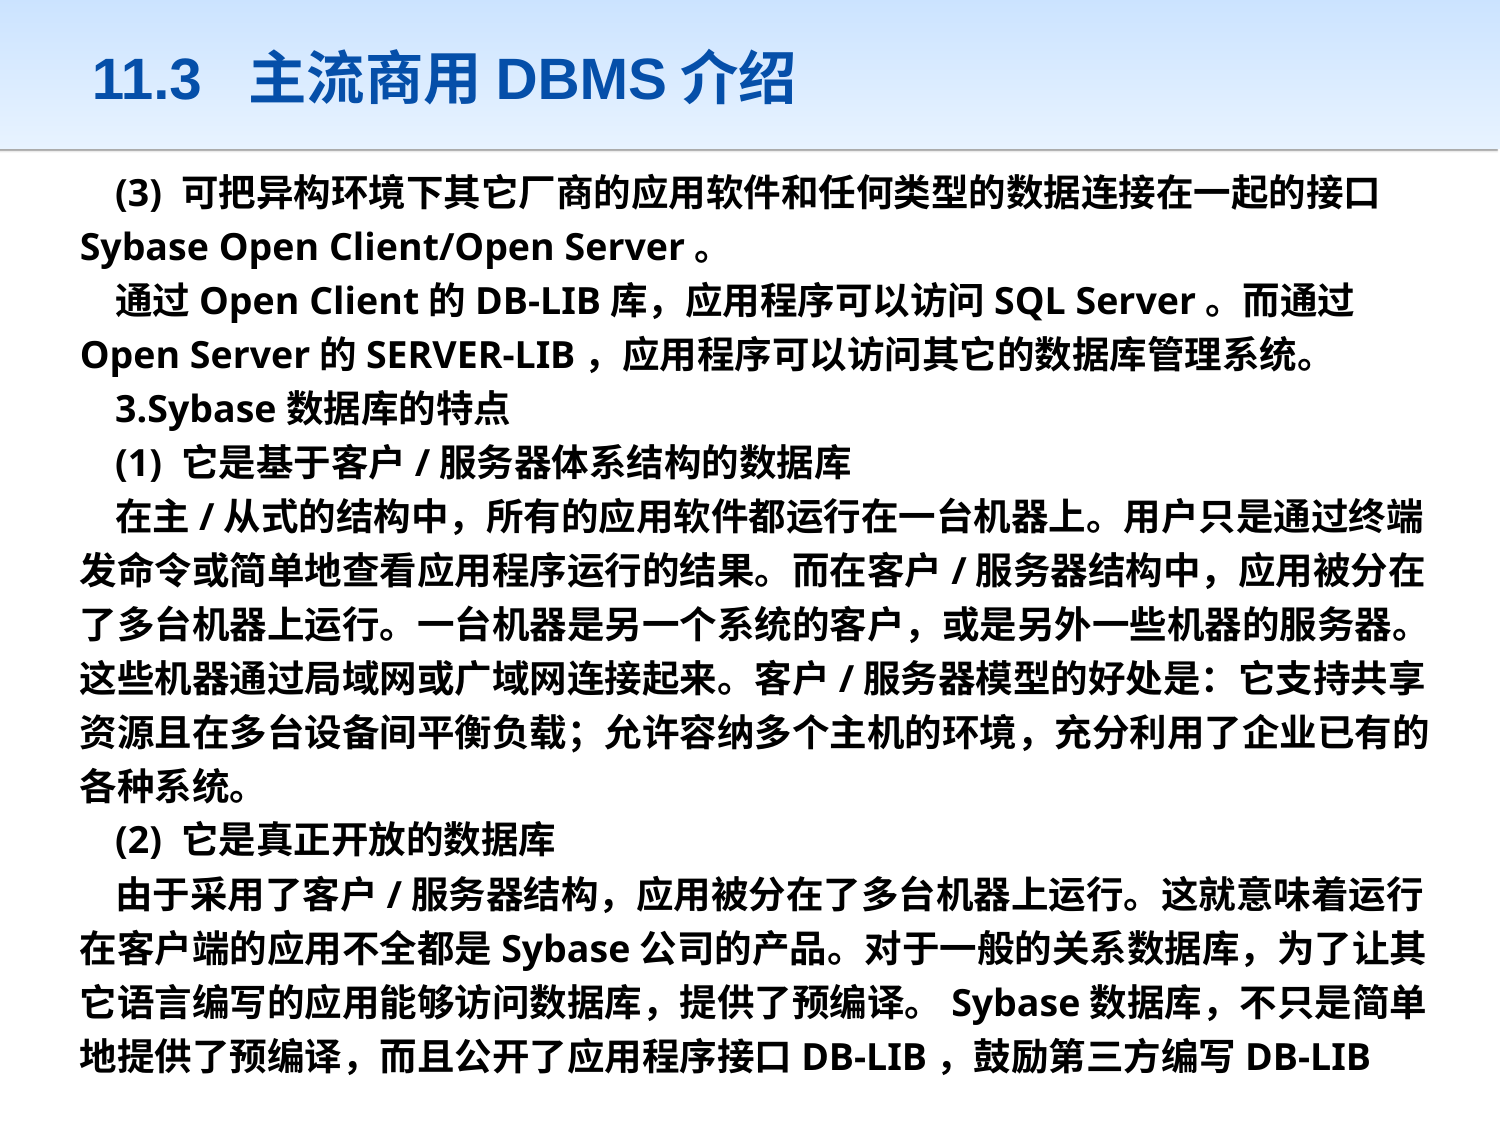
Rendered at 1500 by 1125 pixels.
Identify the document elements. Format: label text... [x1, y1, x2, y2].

list (3) 可把异构环境下其它厂商的应用软件和任何类型的数据连接在一起的接口Sybase Open Client/Open Server。 通过Open Client的DB-LIB库，应用程序可以访问SQL Server。而通过Open Server的SERVER-LIB，应用程序可以访问其它的数据库管理系统。 3.Sybase数据库的特点 (1) 它是基于客户/服务器体系结构的数据库 在主/从式的结构中，所有的应用软件都运行在一台机器上。用户只是通过终端发命令或简单地查看应用程序运行的结果。而在客户/服务器结构中，应用被分在了多台机器上运行。一台机器是另一个系统的客户，或是另外一些机器的服务器。这些机器通过局域网或广域网连接起来。客户/服务器模型的好处是：它支持共享资源且在多台设备间平衡负载；允许容纳多个主机的环境，充分利用了企业已有的各种系统。 (2) 它是真正开放的数据库 由于采用了客户/服务器结构，应用被分在了多台机器上运行。这就意味着运行在客户端的应用不全都是Sybase公司的产品。对于一般的关系数据库，为了让其它语言编写的应用能够访问数据库，提供了预编译。Sybase数据库，不只是简单地提供了预编译，而且公开了应用程序接口DB-LIB，鼓励第三方编写DB-LIB [34, 152, 1447, 1067]
title 11.3 主流商用DBMS介绍 [76, 23, 1424, 131]
